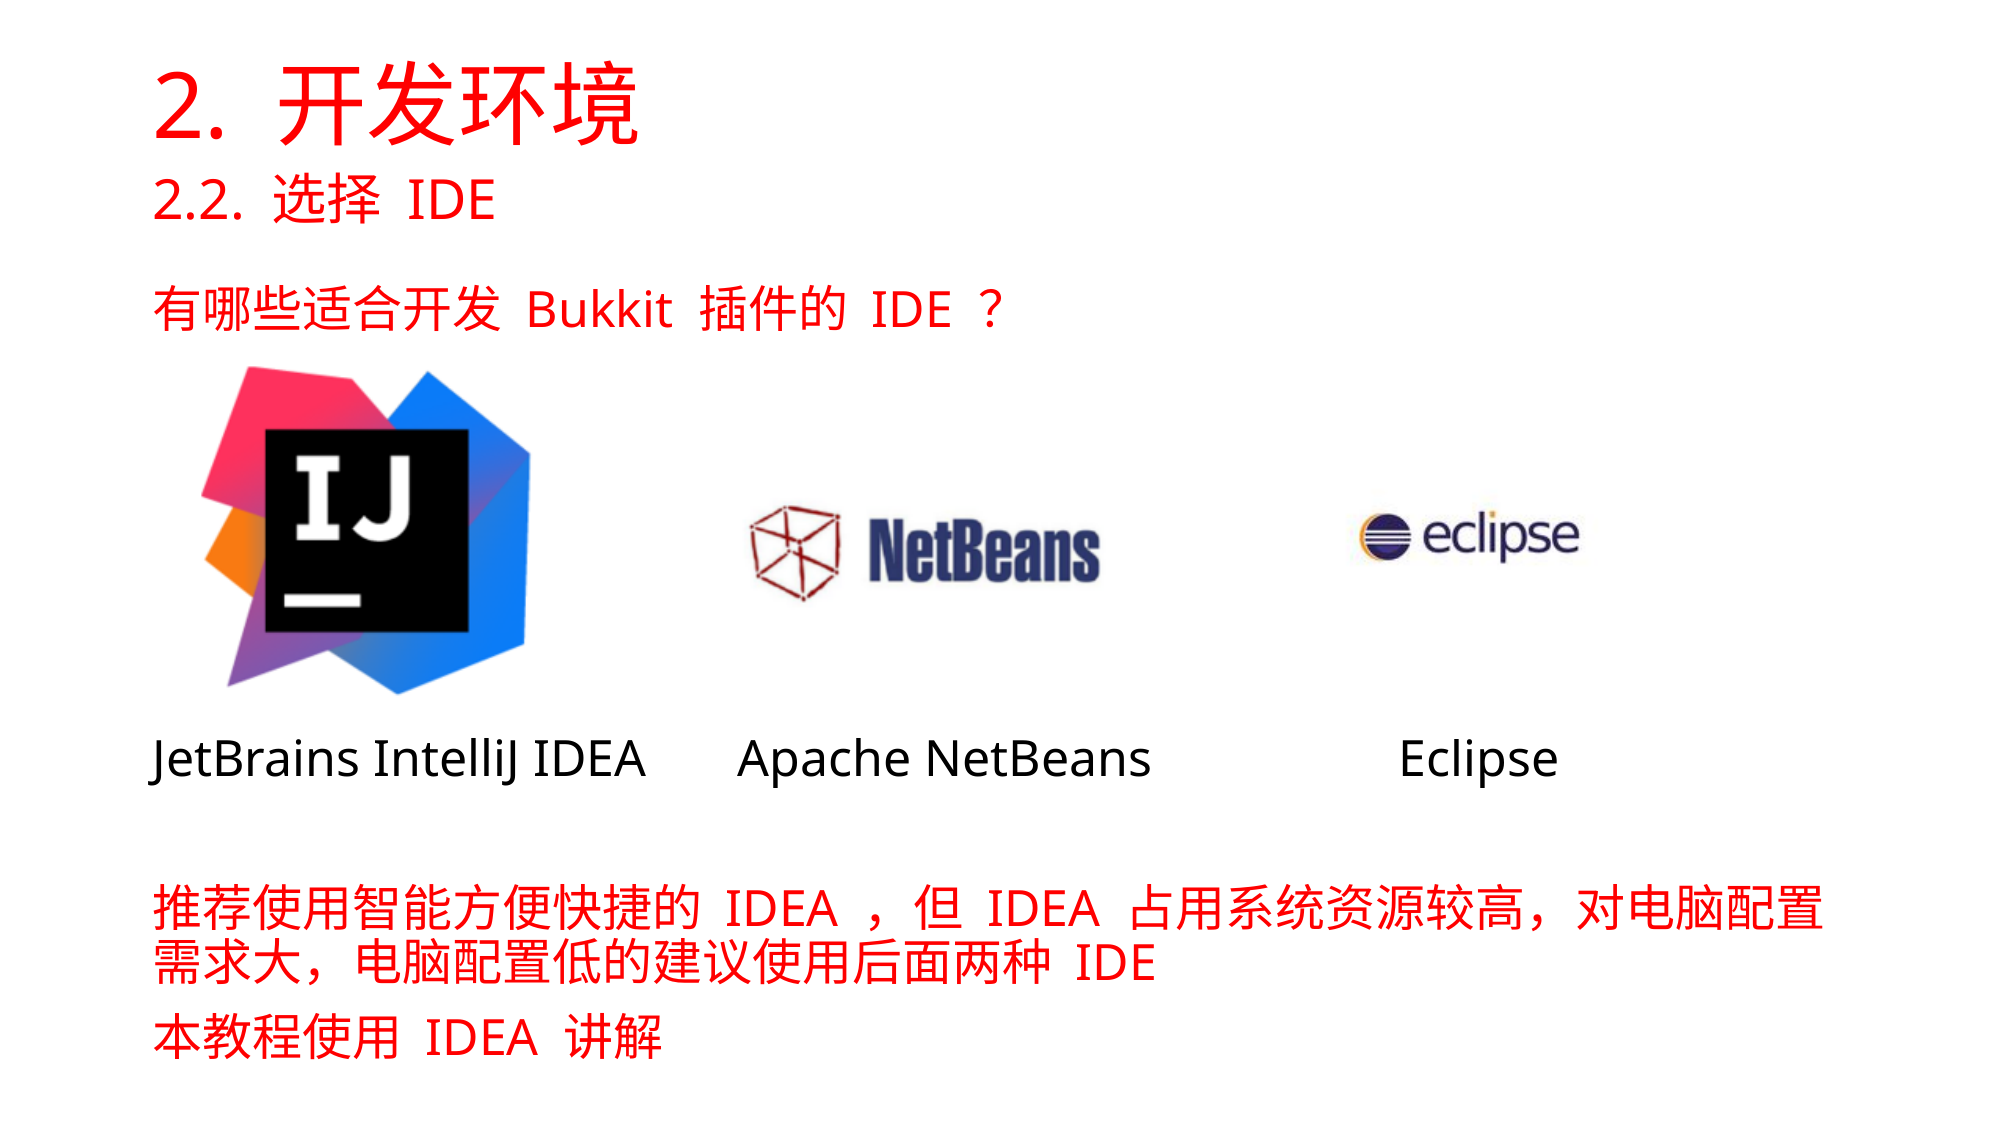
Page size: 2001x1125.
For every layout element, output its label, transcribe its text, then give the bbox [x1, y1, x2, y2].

picture [164, 351, 584, 716]
list 有哪些适合开发 Bukkit 插件的 IDE ？ JetBrains IntelliJ IDEA Apache NetBeans Eclipse 推荐使用智能方便快捷的 IDEA ，但 IDEA 占用系统资源较高，对电脑配置需求大，电脑配置低的建议使用后面两种 IDE 本教程使用 IDEA 讲解 [137, 277, 1863, 1096]
picture [1272, 415, 1692, 739]
title 2. 开发环境 [137, 0, 1863, 164]
text_box 2.2. 选择 IDE [137, 164, 1863, 240]
picture [718, 380, 1138, 716]
